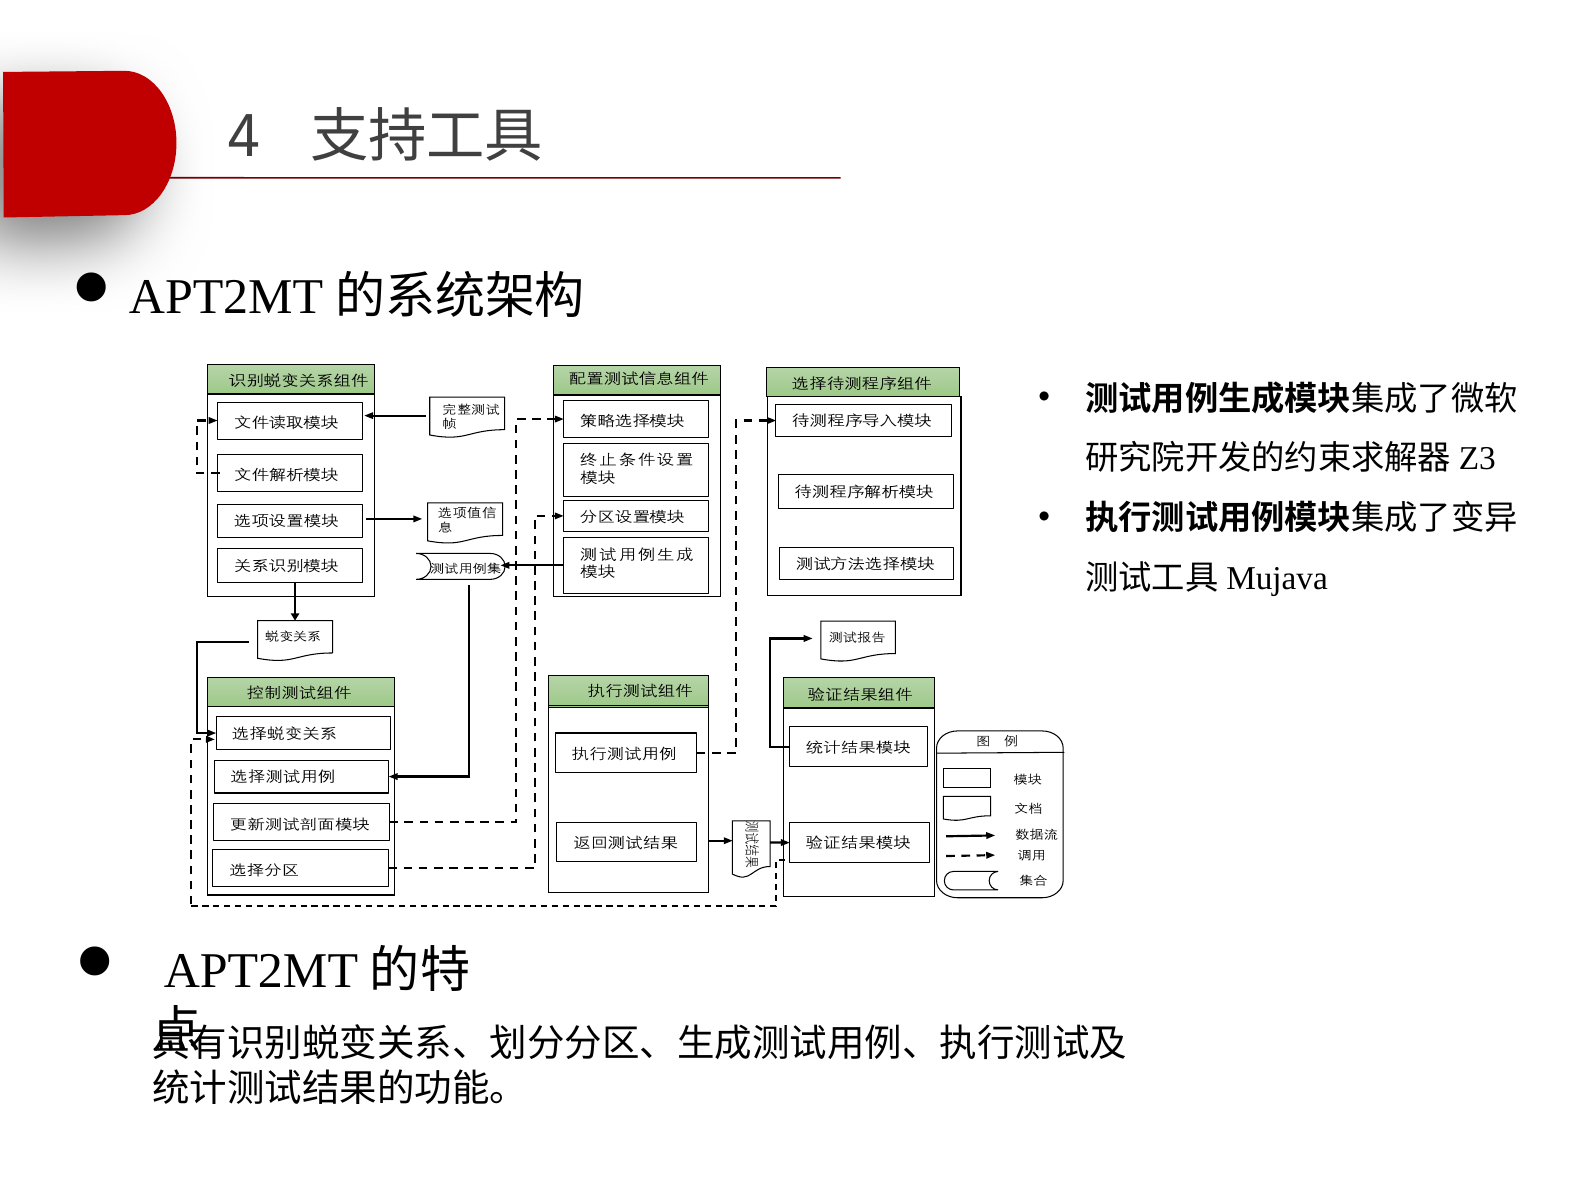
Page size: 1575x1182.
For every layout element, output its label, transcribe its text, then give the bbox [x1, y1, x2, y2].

text_box 测试用例生成模块集成了微软研究院开发的约束求解器Z3 执行测试用例模块集成了变异测试工具Mujava [1086, 349, 1540, 604]
text_box APT2MT的系统架构 [57, 255, 868, 331]
text_box APT2MT的特点 [61, 930, 523, 1066]
title 4 支持工具 [208, 59, 717, 208]
picture [184, 346, 1083, 926]
text_box 具有识别蜕变关系、划分分区、生成测试用例、执行测试及统计测试结果的功能。 [137, 1011, 1154, 1117]
